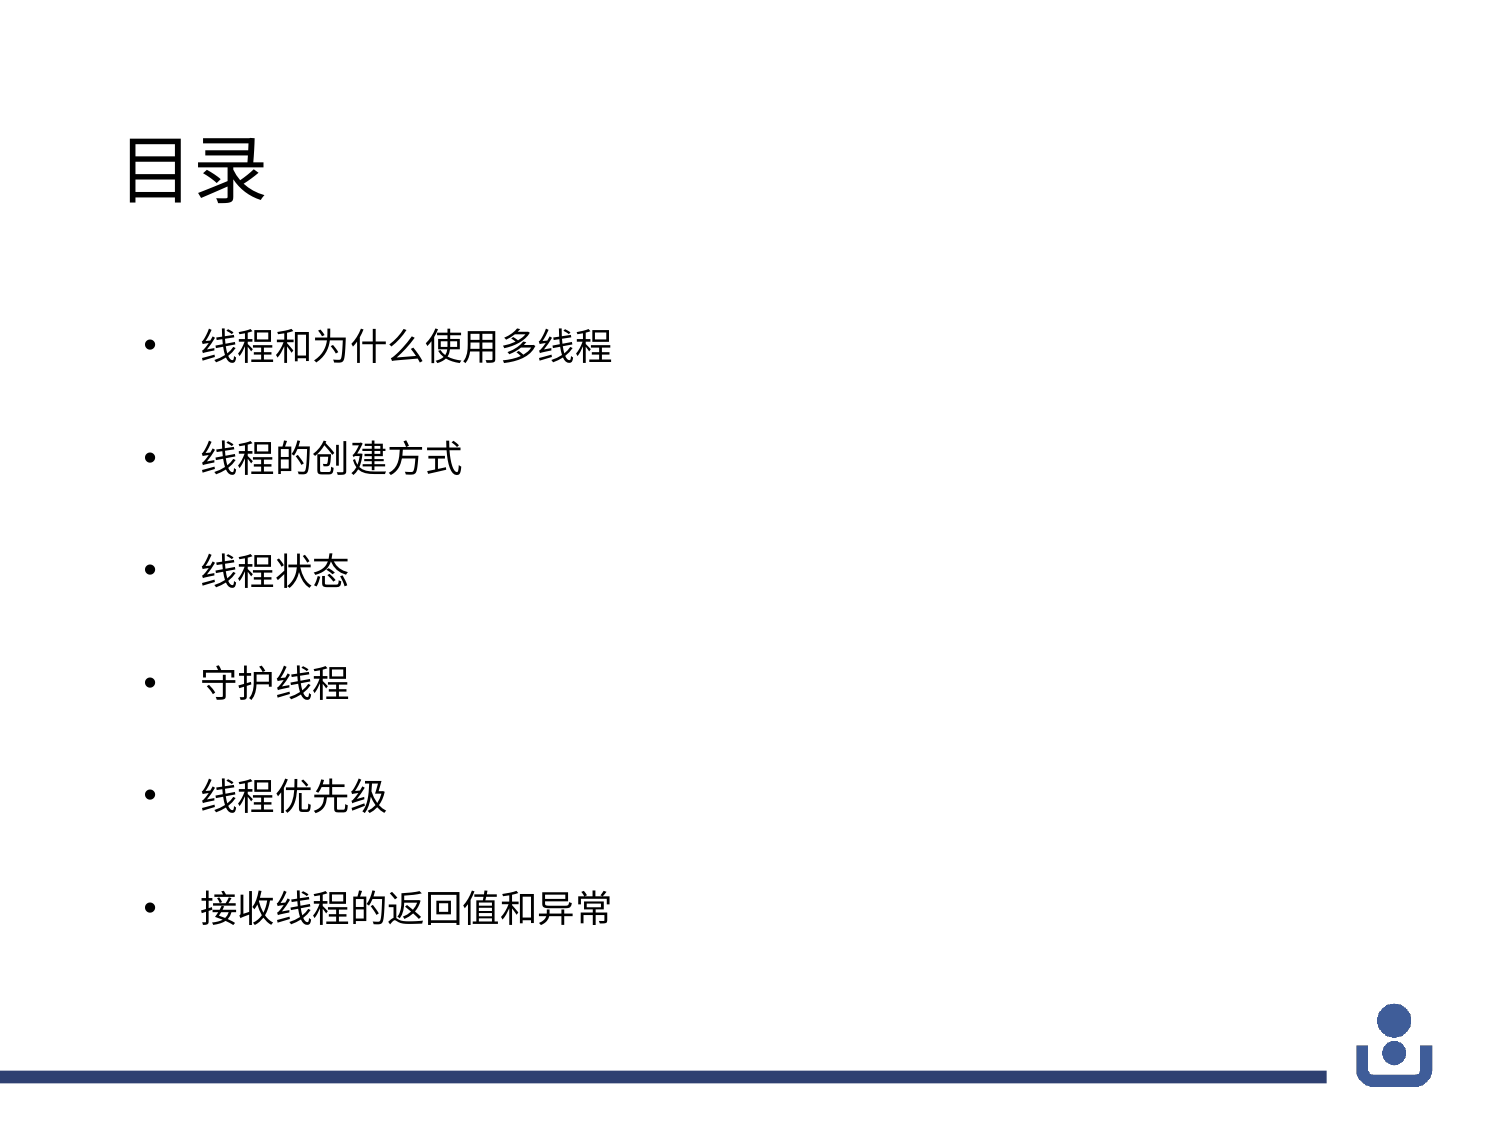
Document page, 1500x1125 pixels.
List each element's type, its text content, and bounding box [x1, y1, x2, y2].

text_box 线程和为什么使用多线程 线程的创建方式 线程状态 守护线程 线程优先级 接收线程的返回值和异常 [128, 247, 628, 938]
title 目录 [103, 59, 1397, 278]
picture [1341, 996, 1448, 1103]
